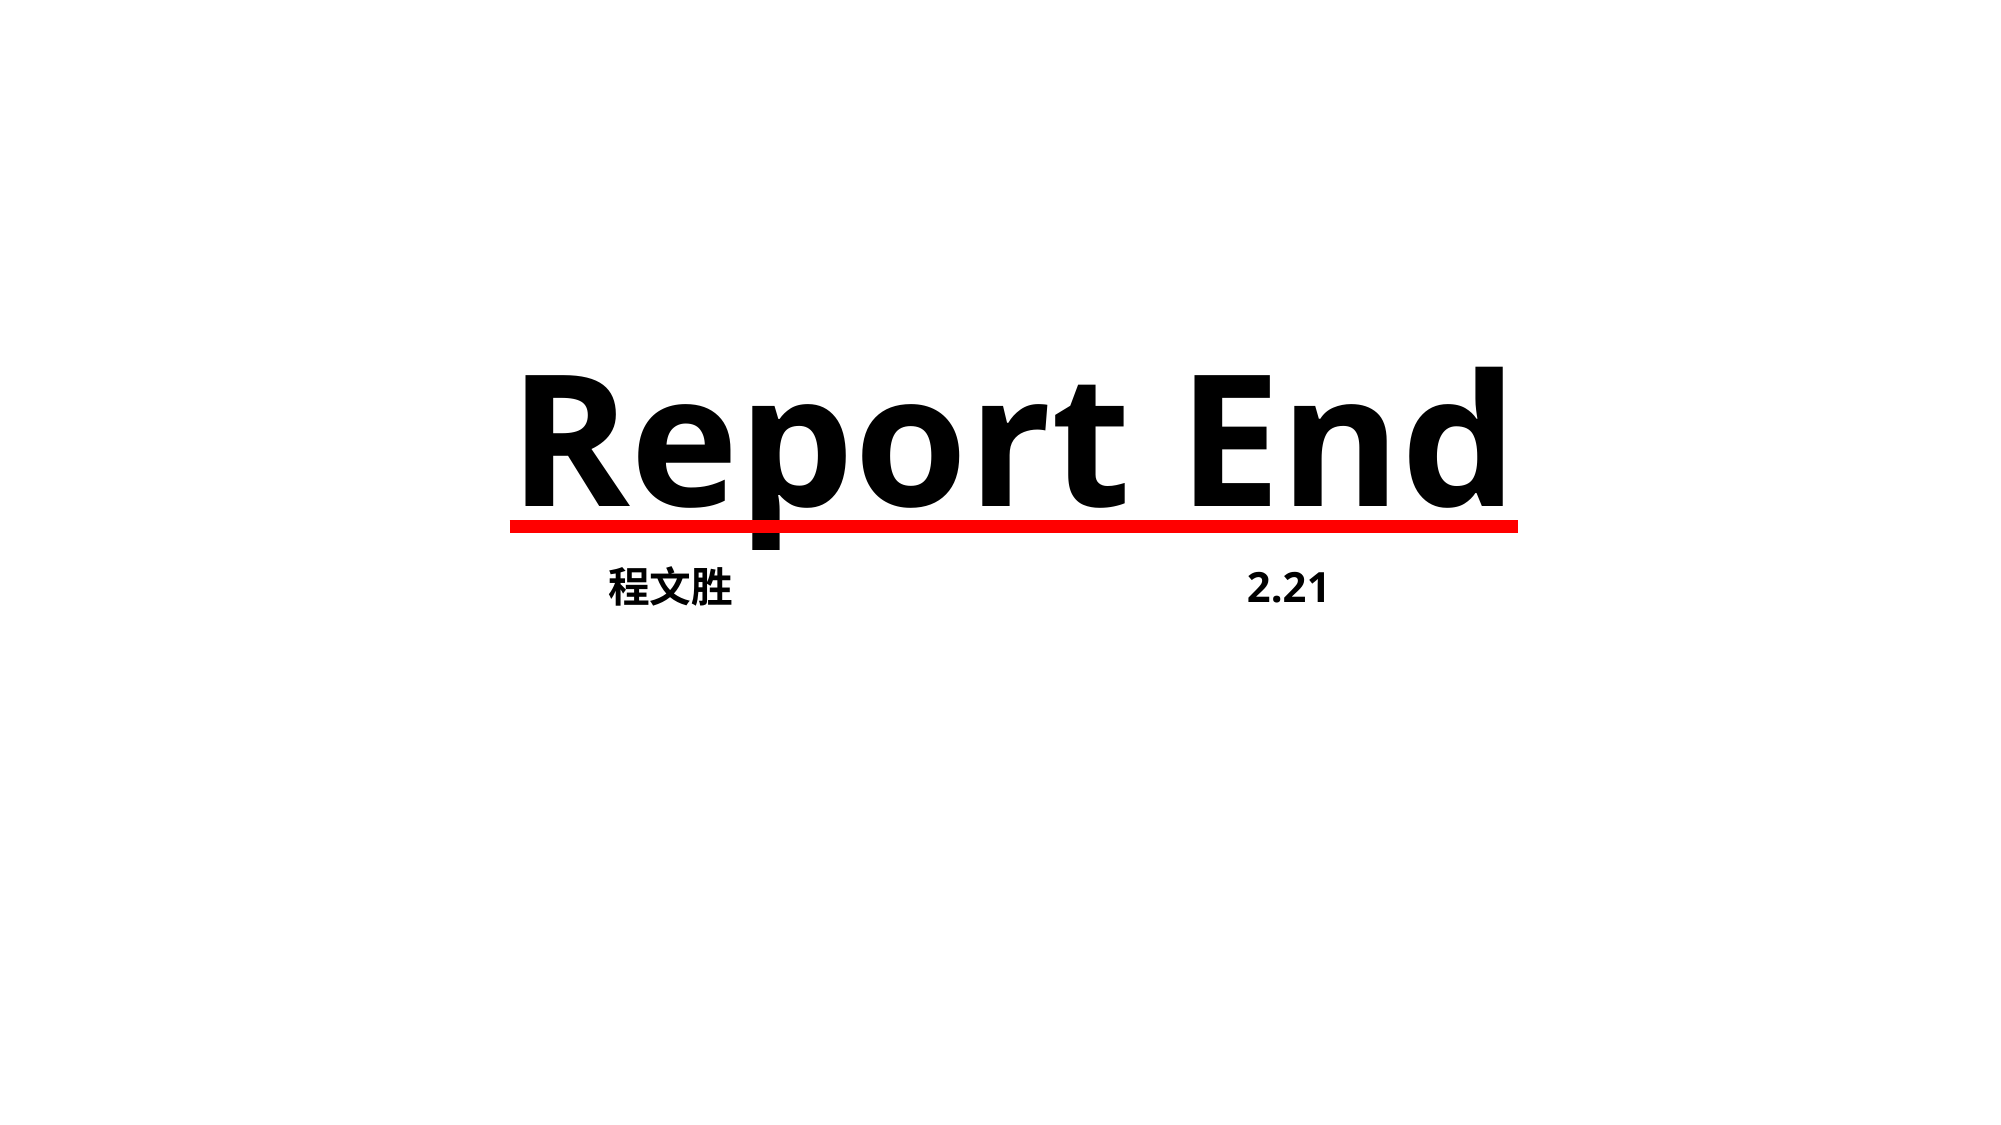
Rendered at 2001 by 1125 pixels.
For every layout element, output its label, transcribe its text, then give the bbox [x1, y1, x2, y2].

title Report End [459, 401, 1569, 554]
text_box 程文胜 2.21 [593, 553, 1449, 619]
